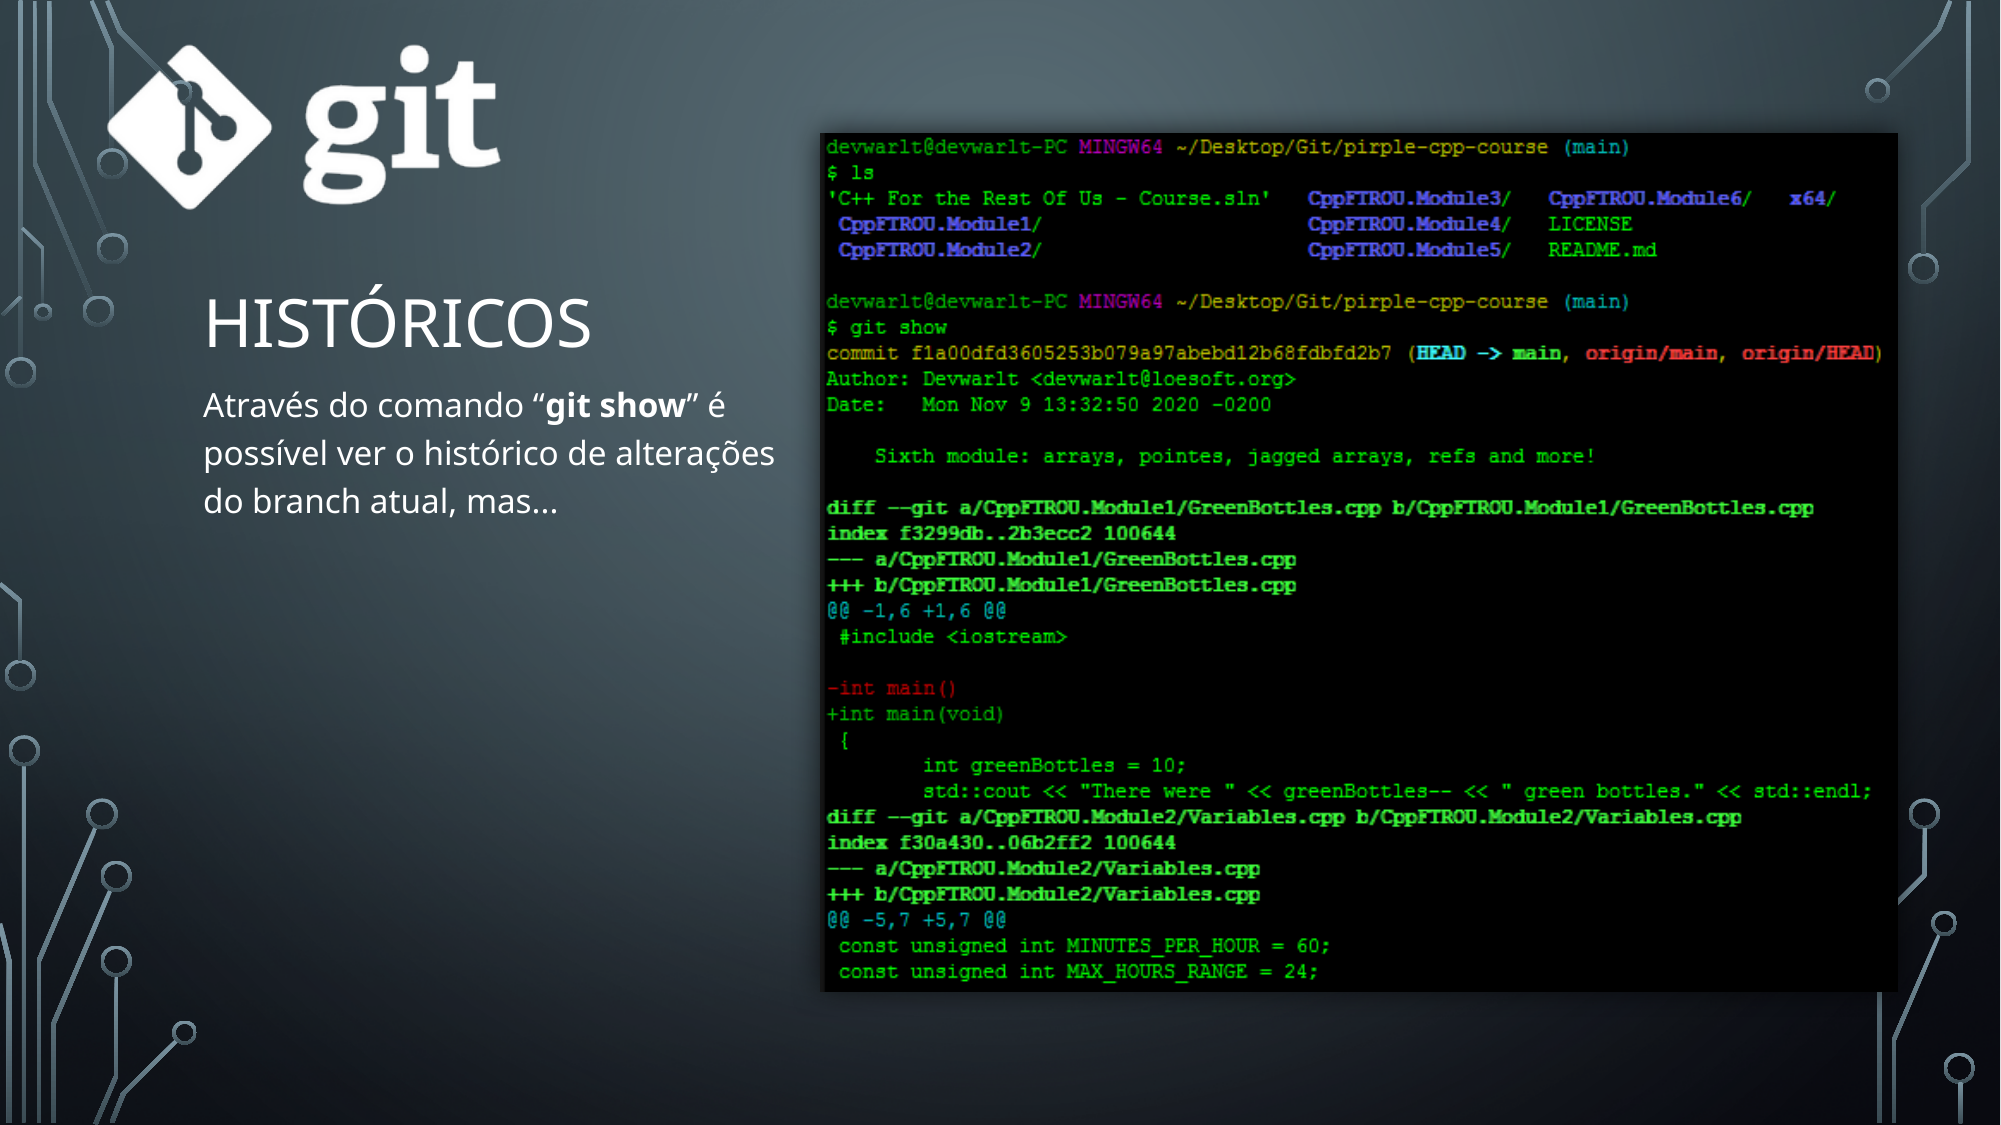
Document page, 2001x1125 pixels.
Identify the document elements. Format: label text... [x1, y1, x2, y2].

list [820, 133, 1898, 992]
title históricos [188, 99, 821, 369]
picture [104, 0, 505, 328]
list Através do comando “git show” é possível ver o histórico de alterações do branch atual, mas... [188, 369, 820, 950]
